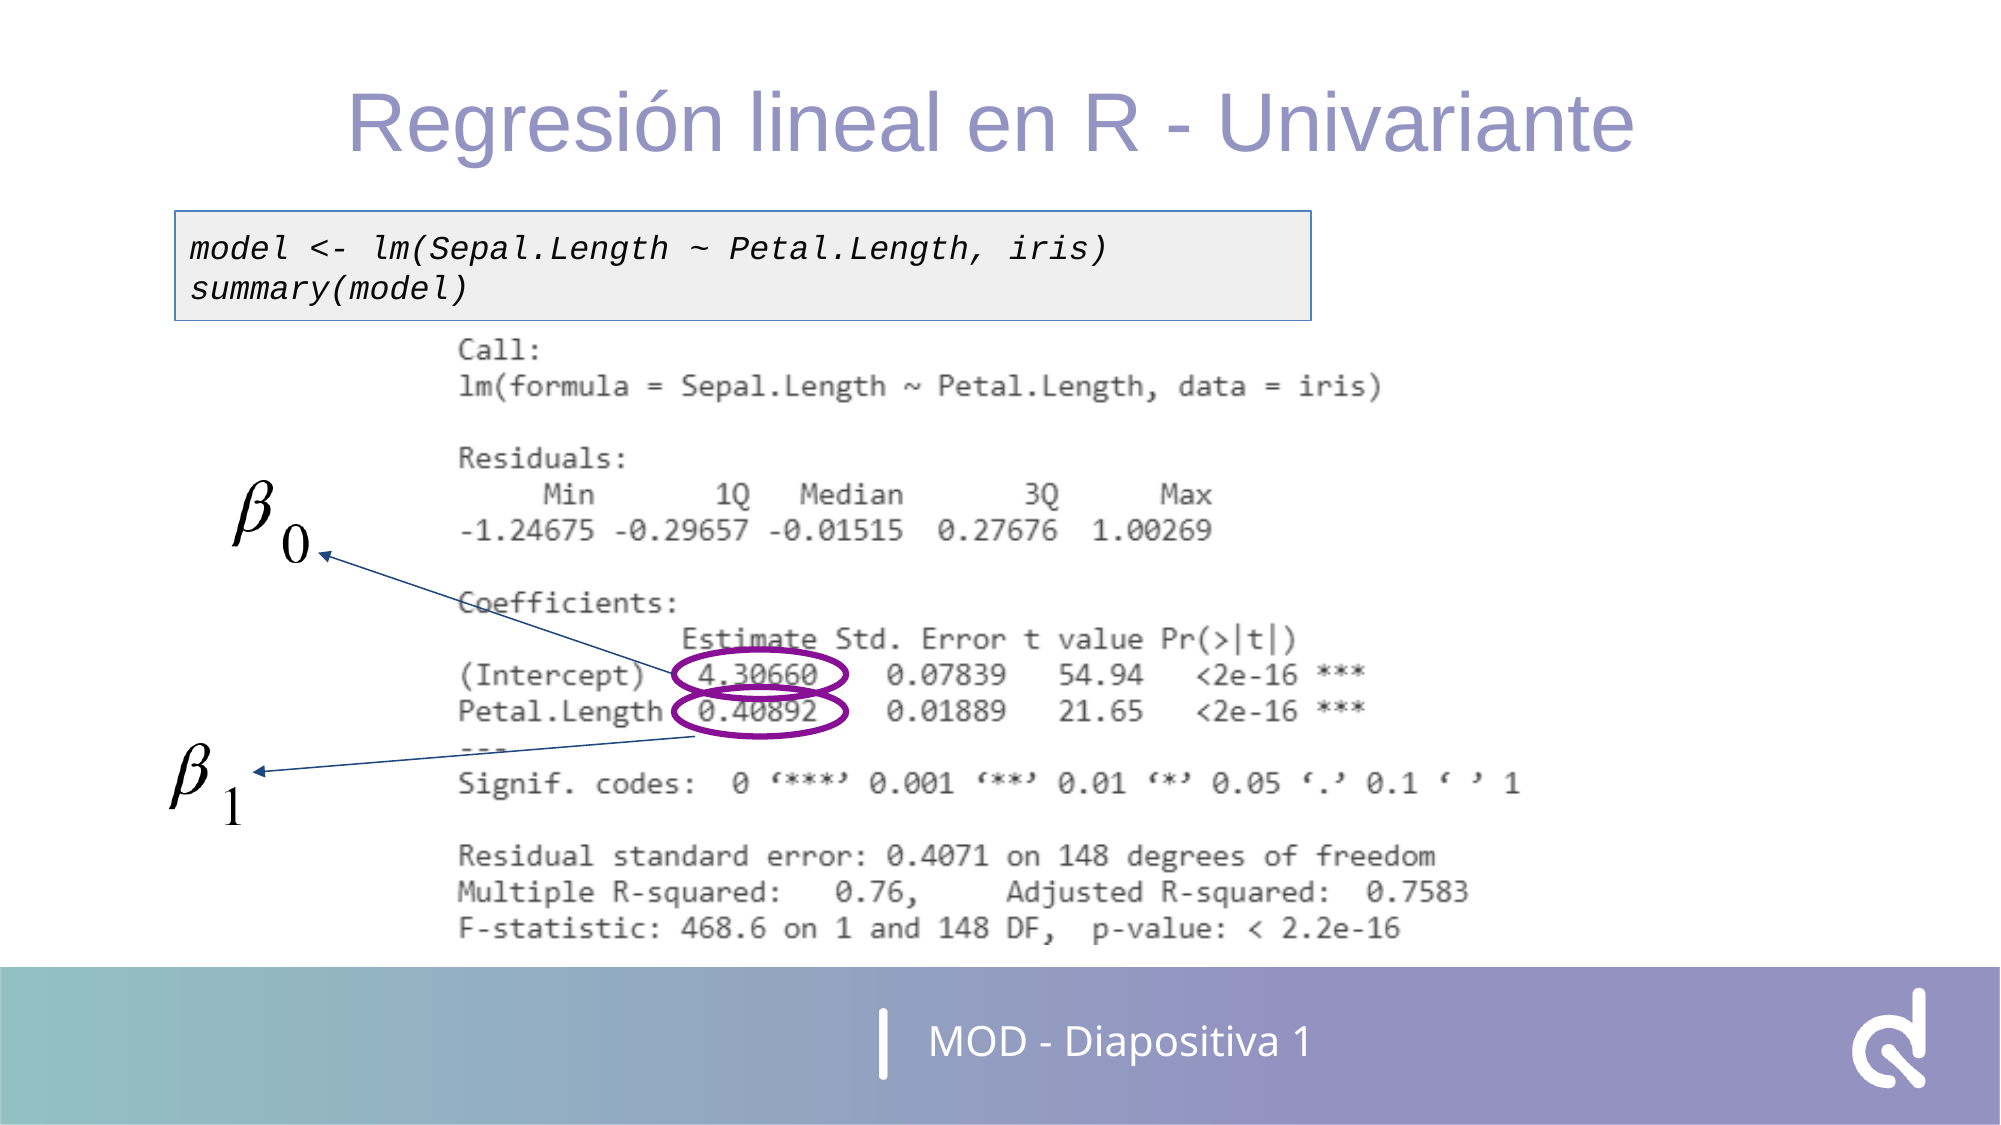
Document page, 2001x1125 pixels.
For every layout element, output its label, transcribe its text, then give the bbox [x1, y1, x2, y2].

picture [231, 480, 310, 563]
list Regresión lineal en R - Univariante [296, 60, 1688, 168]
picture [0, 967, 2000, 1125]
picture [168, 743, 247, 825]
text_box model <- lm(Sepal.Length ~ Petal.Length, iris) summary(model) [174, 210, 1312, 321]
list MOD - Diapositiva 1 [912, 1007, 1831, 1079]
picture [449, 321, 1535, 946]
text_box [317, 552, 675, 675]
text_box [252, 736, 696, 773]
